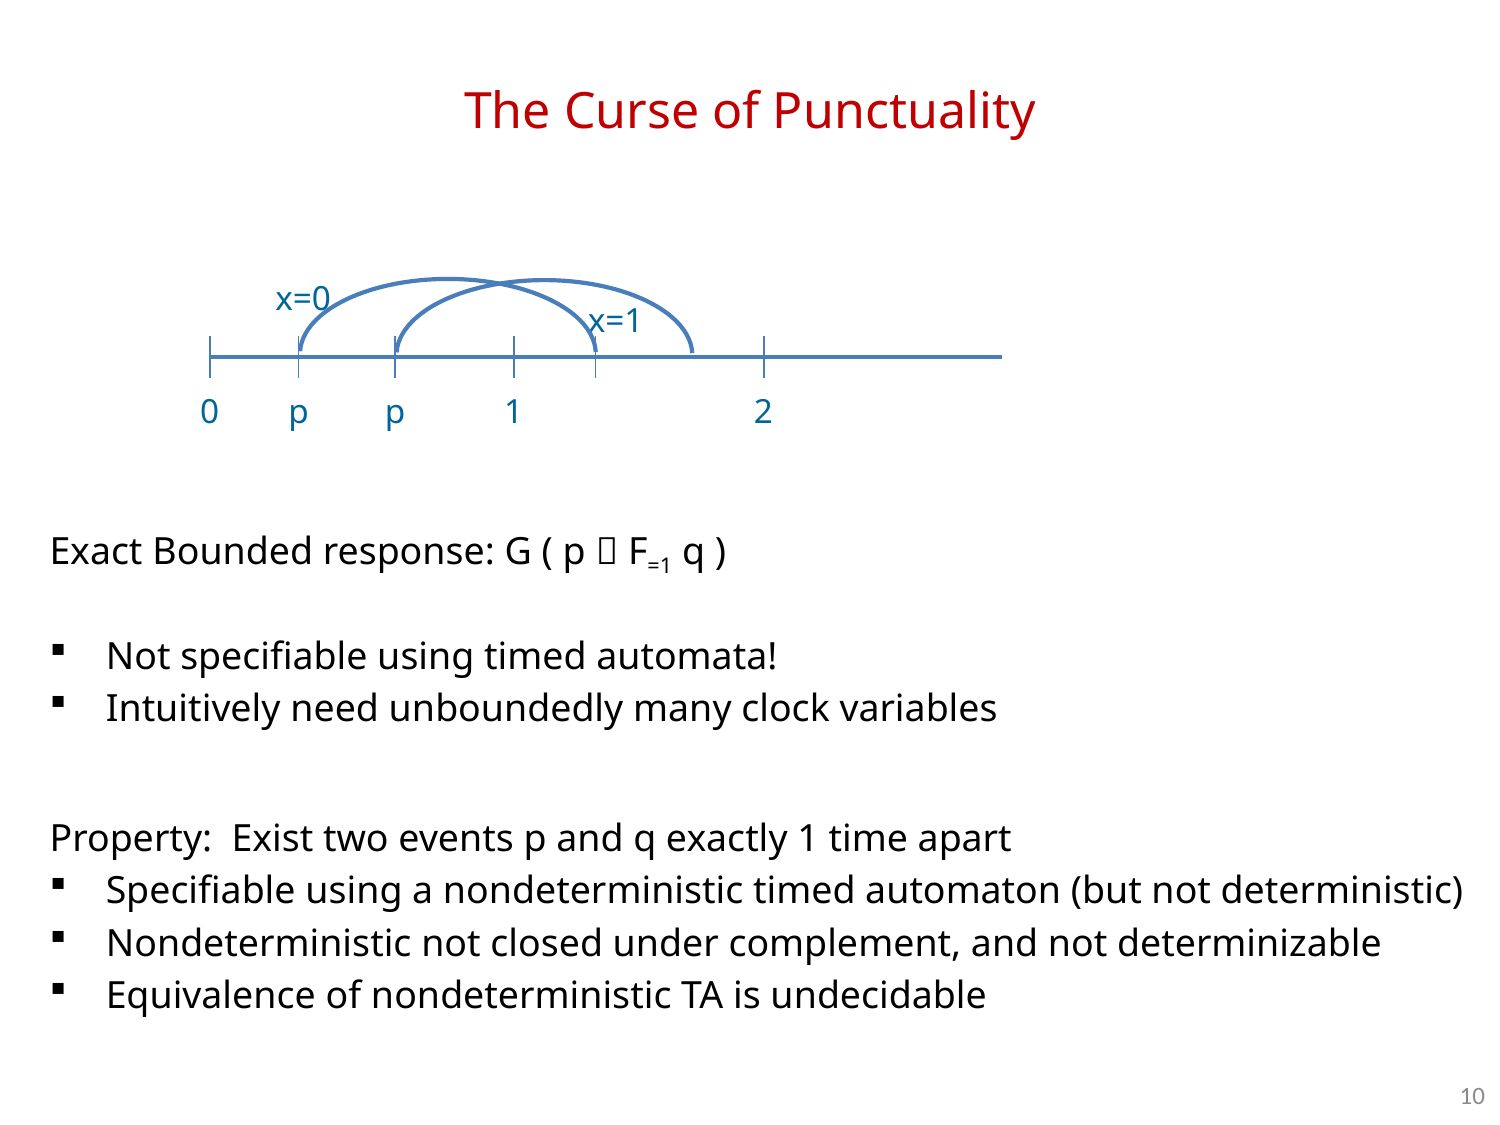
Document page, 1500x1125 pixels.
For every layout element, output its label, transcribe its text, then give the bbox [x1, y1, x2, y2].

text_box Property: Exist two events p and q exactly 1 time apart Specifiable using a nondeterministic timed automaton (but not deterministic) Nondeterministic not closed under complement, and not determinizable Equivalence of nondeterministic TA is undecidable [34, 806, 1500, 1036]
text_box p [273, 383, 329, 450]
slide_number 10 [1412, 1065, 1500, 1125]
text_box x=0 [260, 269, 358, 336]
text_box x=1 [627, 291, 670, 313]
text_box Not specifiable using timed automata! Intuitively need unboundedly many clock variables [34, 624, 1422, 766]
title The Curse of Punctuality [68, 50, 1432, 168]
text_box 1 [489, 383, 544, 450]
text_box 2 [738, 383, 794, 450]
list Exact Bounded response: G ( p  F=1 q ) [34, 519, 786, 613]
text_box [301, 278, 498, 353]
text_box p [369, 383, 425, 450]
text_box 0 [185, 383, 241, 450]
text_box [398, 279, 694, 356]
